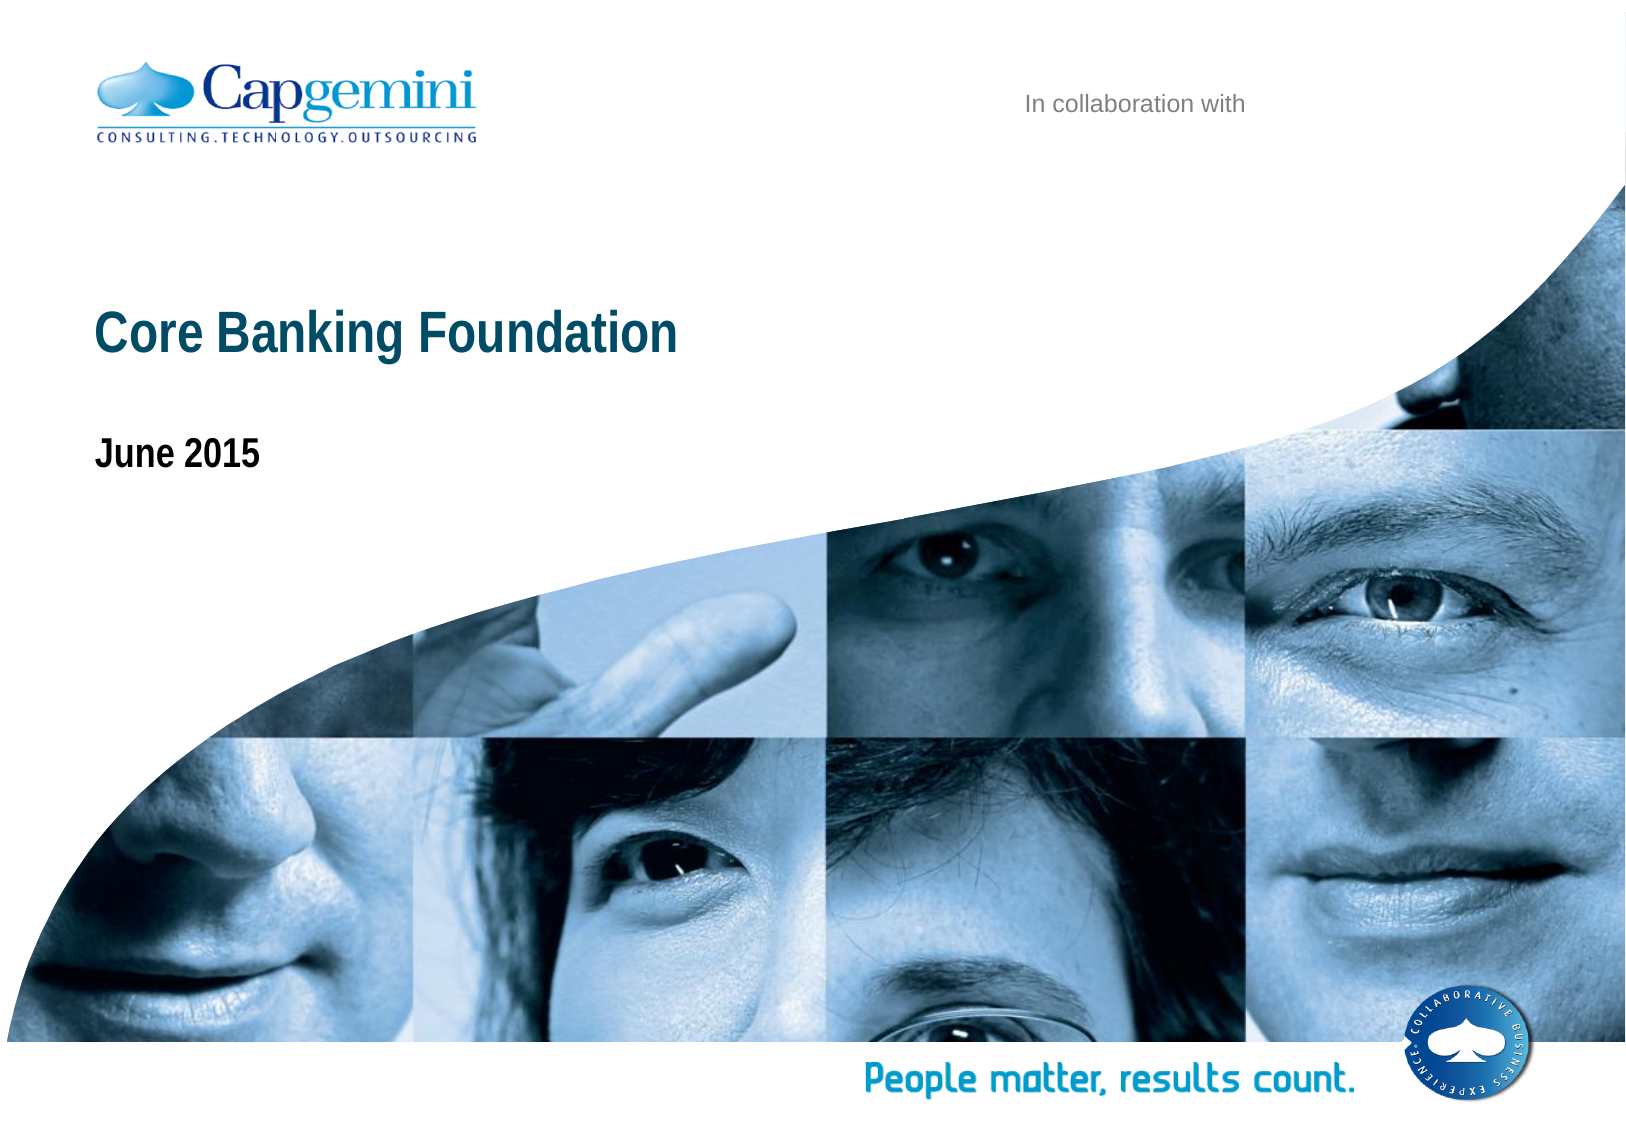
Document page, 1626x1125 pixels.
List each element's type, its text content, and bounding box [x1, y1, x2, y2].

picture [856, 1054, 1364, 1103]
subtitle June 2015 [94, 410, 989, 603]
picture [94, 60, 479, 144]
picture [7, 12, 1626, 1104]
title Core Banking Foundation [94, 209, 1492, 380]
